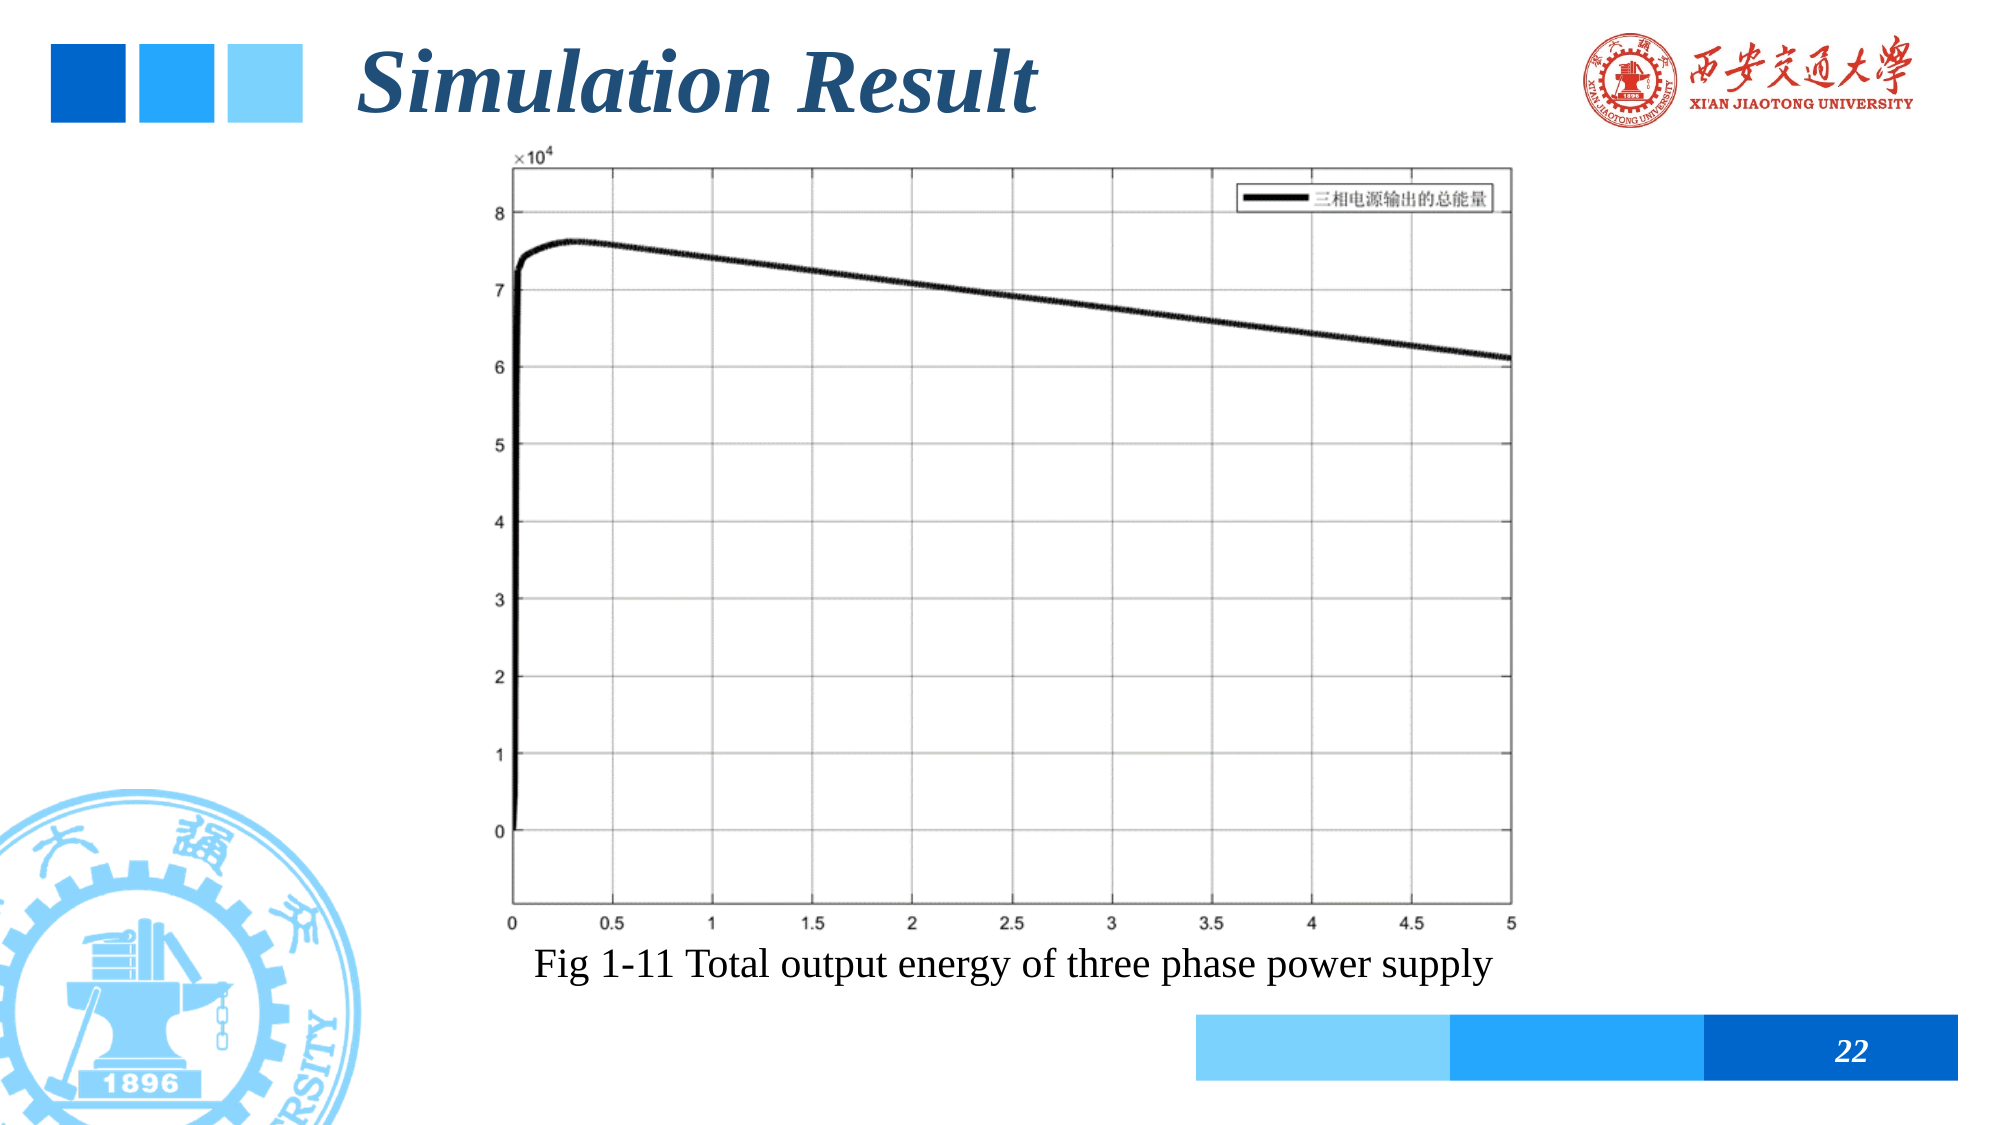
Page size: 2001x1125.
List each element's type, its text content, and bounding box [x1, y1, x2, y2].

slide_number 22 [1433, 1019, 1884, 1080]
title Simulation Result [295, 15, 1099, 140]
picture [1583, 33, 1913, 128]
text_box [492, 139, 1536, 995]
picture [0, 789, 366, 1125]
